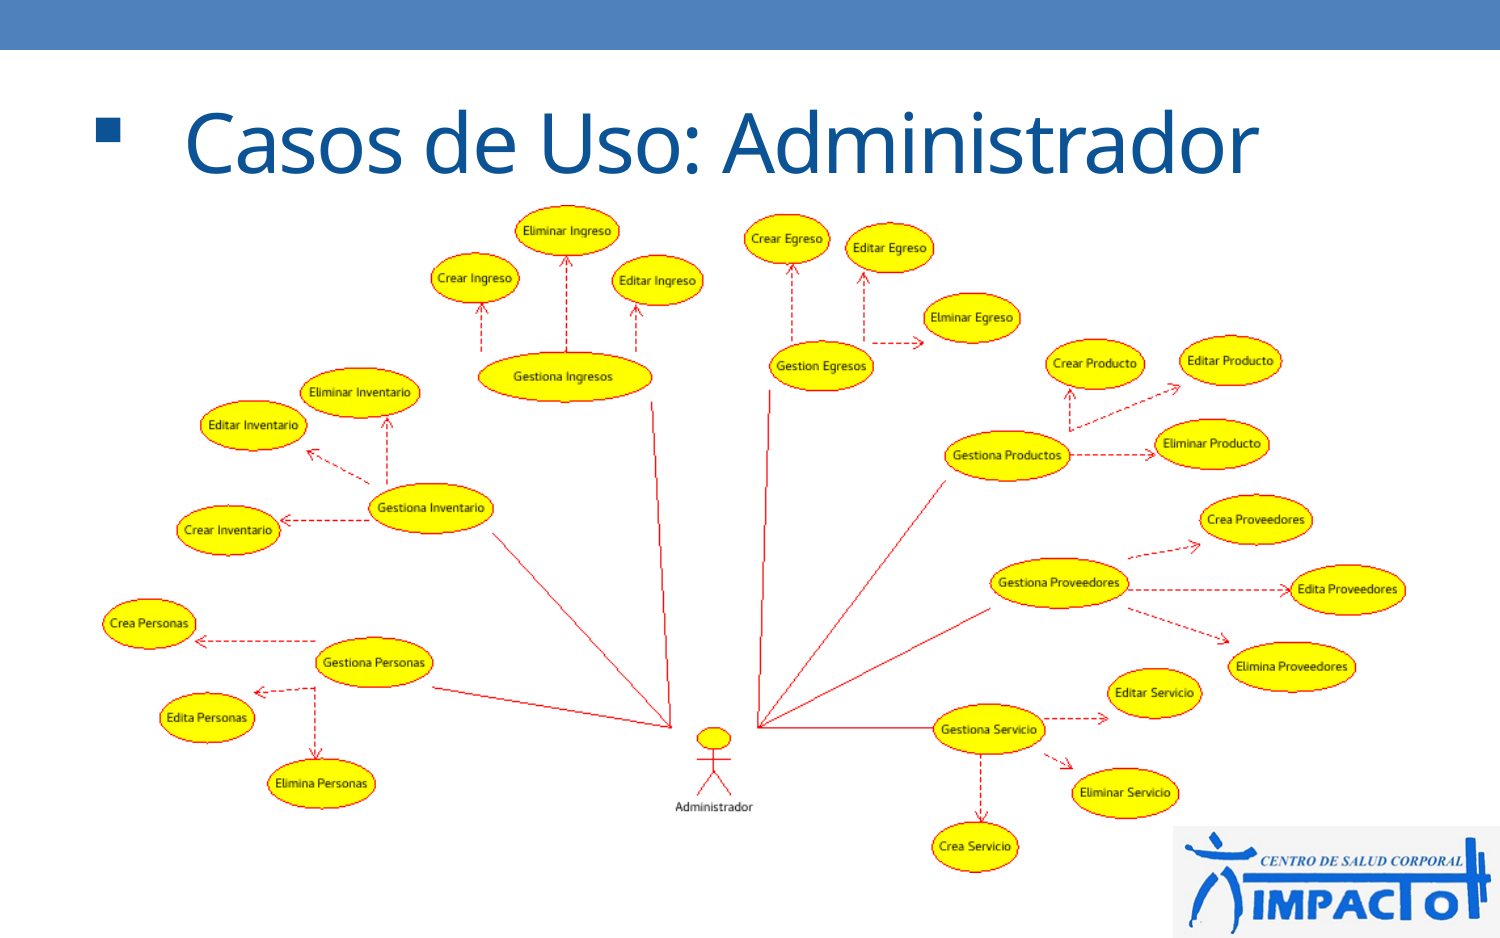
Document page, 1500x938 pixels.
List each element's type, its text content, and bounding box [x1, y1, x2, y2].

picture [101, 205, 1500, 938]
text_box Casos de Uso: Administrador [74, 72, 1425, 209]
